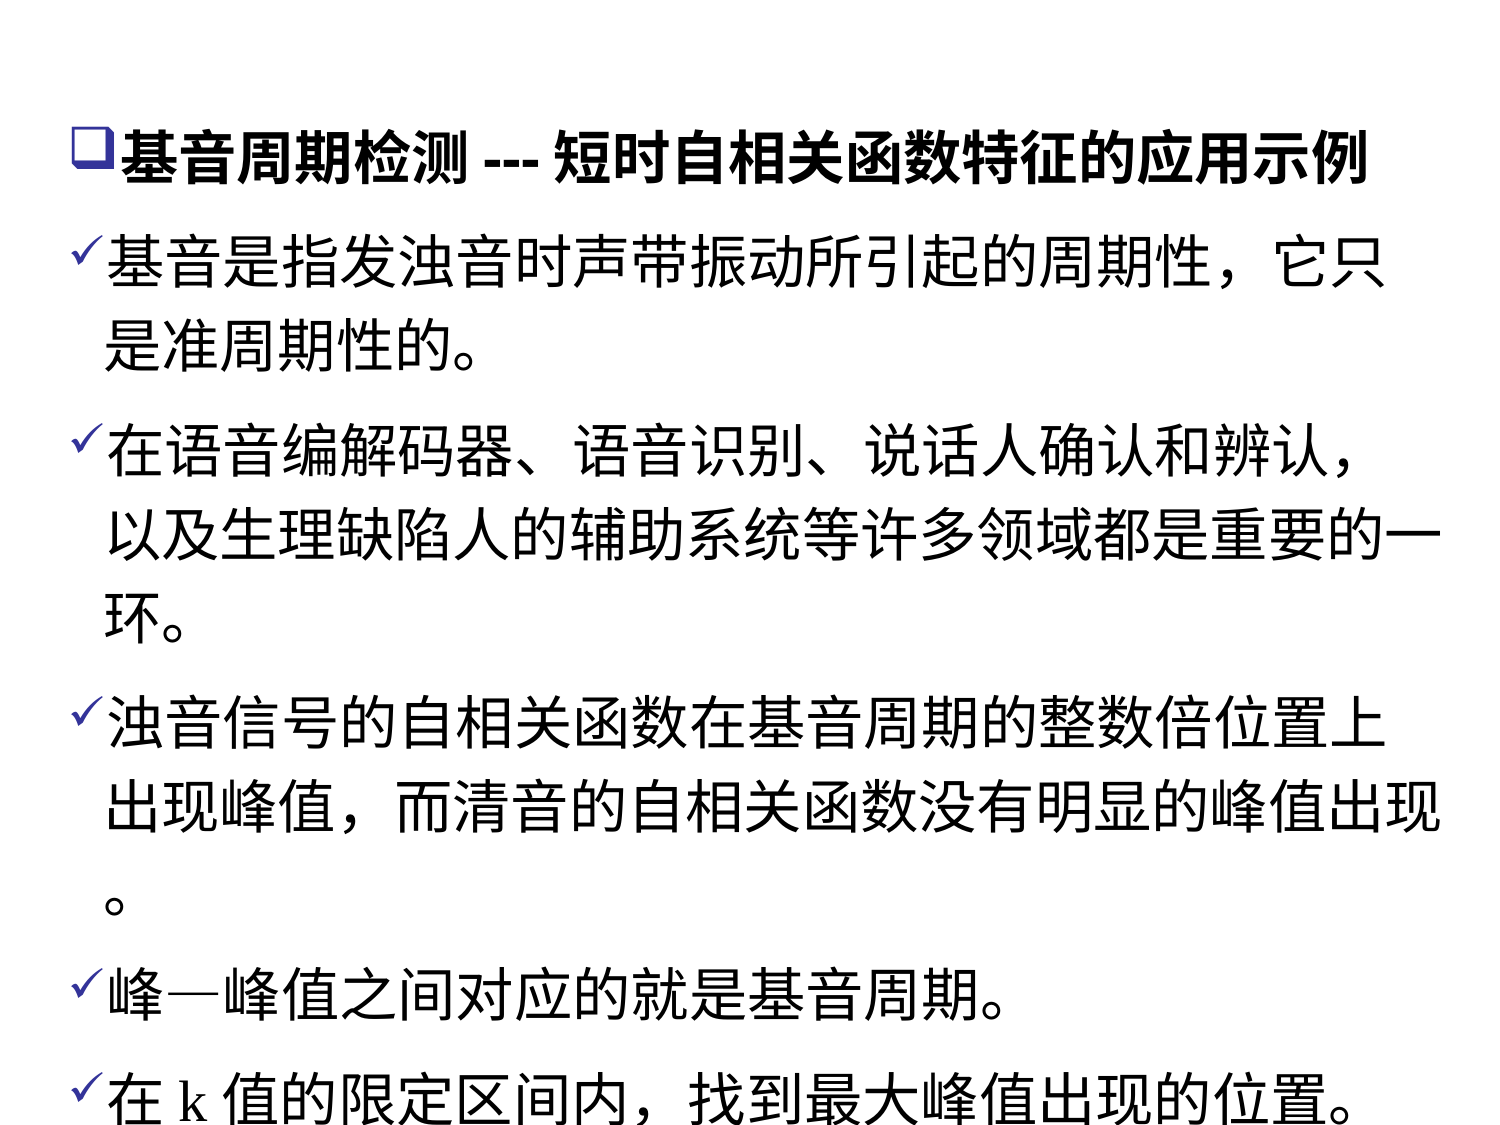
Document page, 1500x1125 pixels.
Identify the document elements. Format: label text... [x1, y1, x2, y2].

text_box 基音周期检测---短时自相关函数特征的应用示例 基音是指发浊音时声带振动所引起的周期性，它只是准周期性的。 在语音编解码器、语音识别、说话人确认和辨认，以及生理缺陷人的辅助系统等许多领域都是重要的一环。 浊音信号的自相关函数在基音周期的整数倍位置上出现峰值，而清音的自相关函数没有明显的峰值出现 。 峰—峰值之间对应的就是基音周期。 在k值的限定区间内，找到最大峰值出现的位置。 [64, 113, 1447, 1125]
